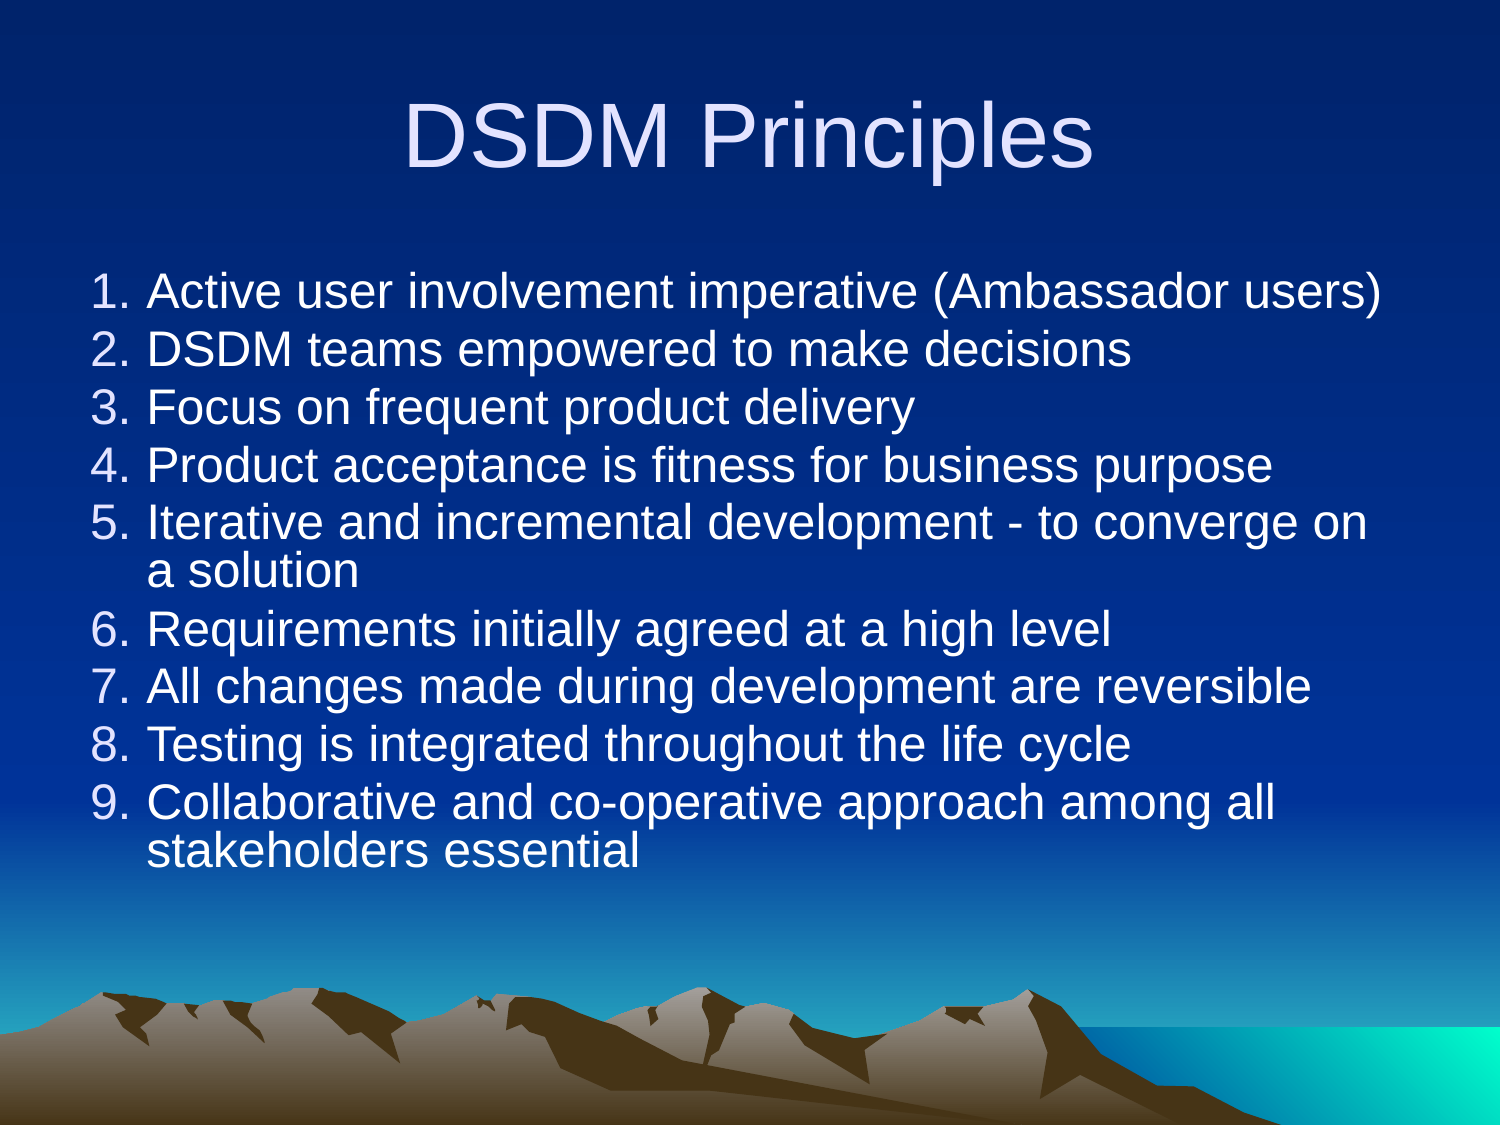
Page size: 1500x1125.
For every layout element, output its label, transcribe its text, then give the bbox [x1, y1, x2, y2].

title DSDM Principles [75, 37, 1425, 225]
list Active user involvement imperative (Ambassador users) DSDM teams empowered to make decisions Focus on frequent product delivery Product acceptance is fitness for business purpose Iterative and incremental development - to converge on a solution Requirements initially agreed at a high level All changes made during development are reversible Testing is integrated throughout the life cycle Collaborative and co-operative approach among all stakeholders essential [75, 262, 1425, 1000]
